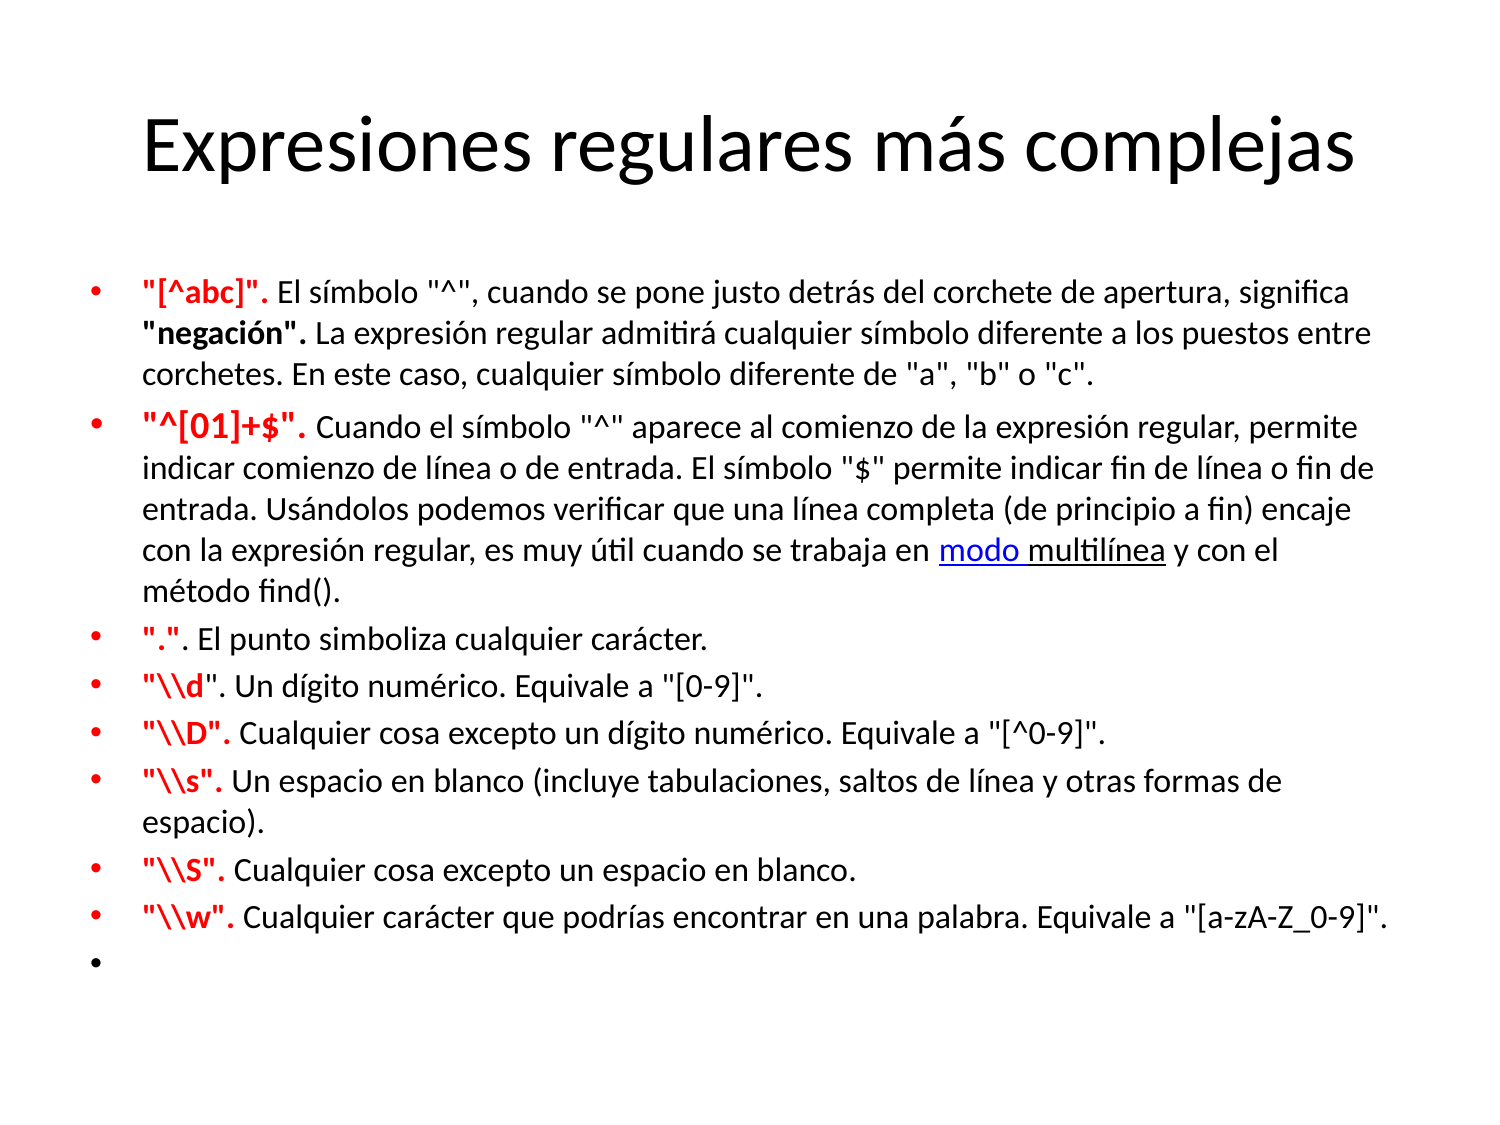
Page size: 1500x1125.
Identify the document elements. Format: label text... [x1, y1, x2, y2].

list "[^abc]". El símbolo "^", cuando se pone justo detrás del corchete de apertura, significa "negación". La expresión regular admitirá cualquier símbolo diferente a los puestos entre corchetes. En este caso, cualquier símbolo diferente de "a", "b" o "c". "^[01]+$". Cuando el símbolo "^" aparece al comienzo de la expresión regular, permite indicar comienzo de línea o de entrada. El símbolo "$" permite indicar fin de línea o fin de entrada. Usándolos podemos verificar que una línea completa (de principio a fin) encaje con la expresión regular, es muy útil cuando se trabaja en modo multilínea y con el método find(). ".". El punto simboliza cualquier carácter. "\\d". Un dígito numérico. Equivale a "[0-9]". "\\D". Cualquier cosa excepto un dígito numérico. Equivale a "[^0-9]". "\\s". Un espacio en blanco (incluye tabulaciones, saltos de línea y otras formas de espacio). "\\S". Cualquier cosa excepto un espacio en blanco. "\\w". Cualquier carácter que podrías encontrar en una palabra. Equivale a "[a-zA-Z_0-9]". [75, 262, 1425, 1005]
title Expresiones regulares más complejas [75, 45, 1425, 233]
